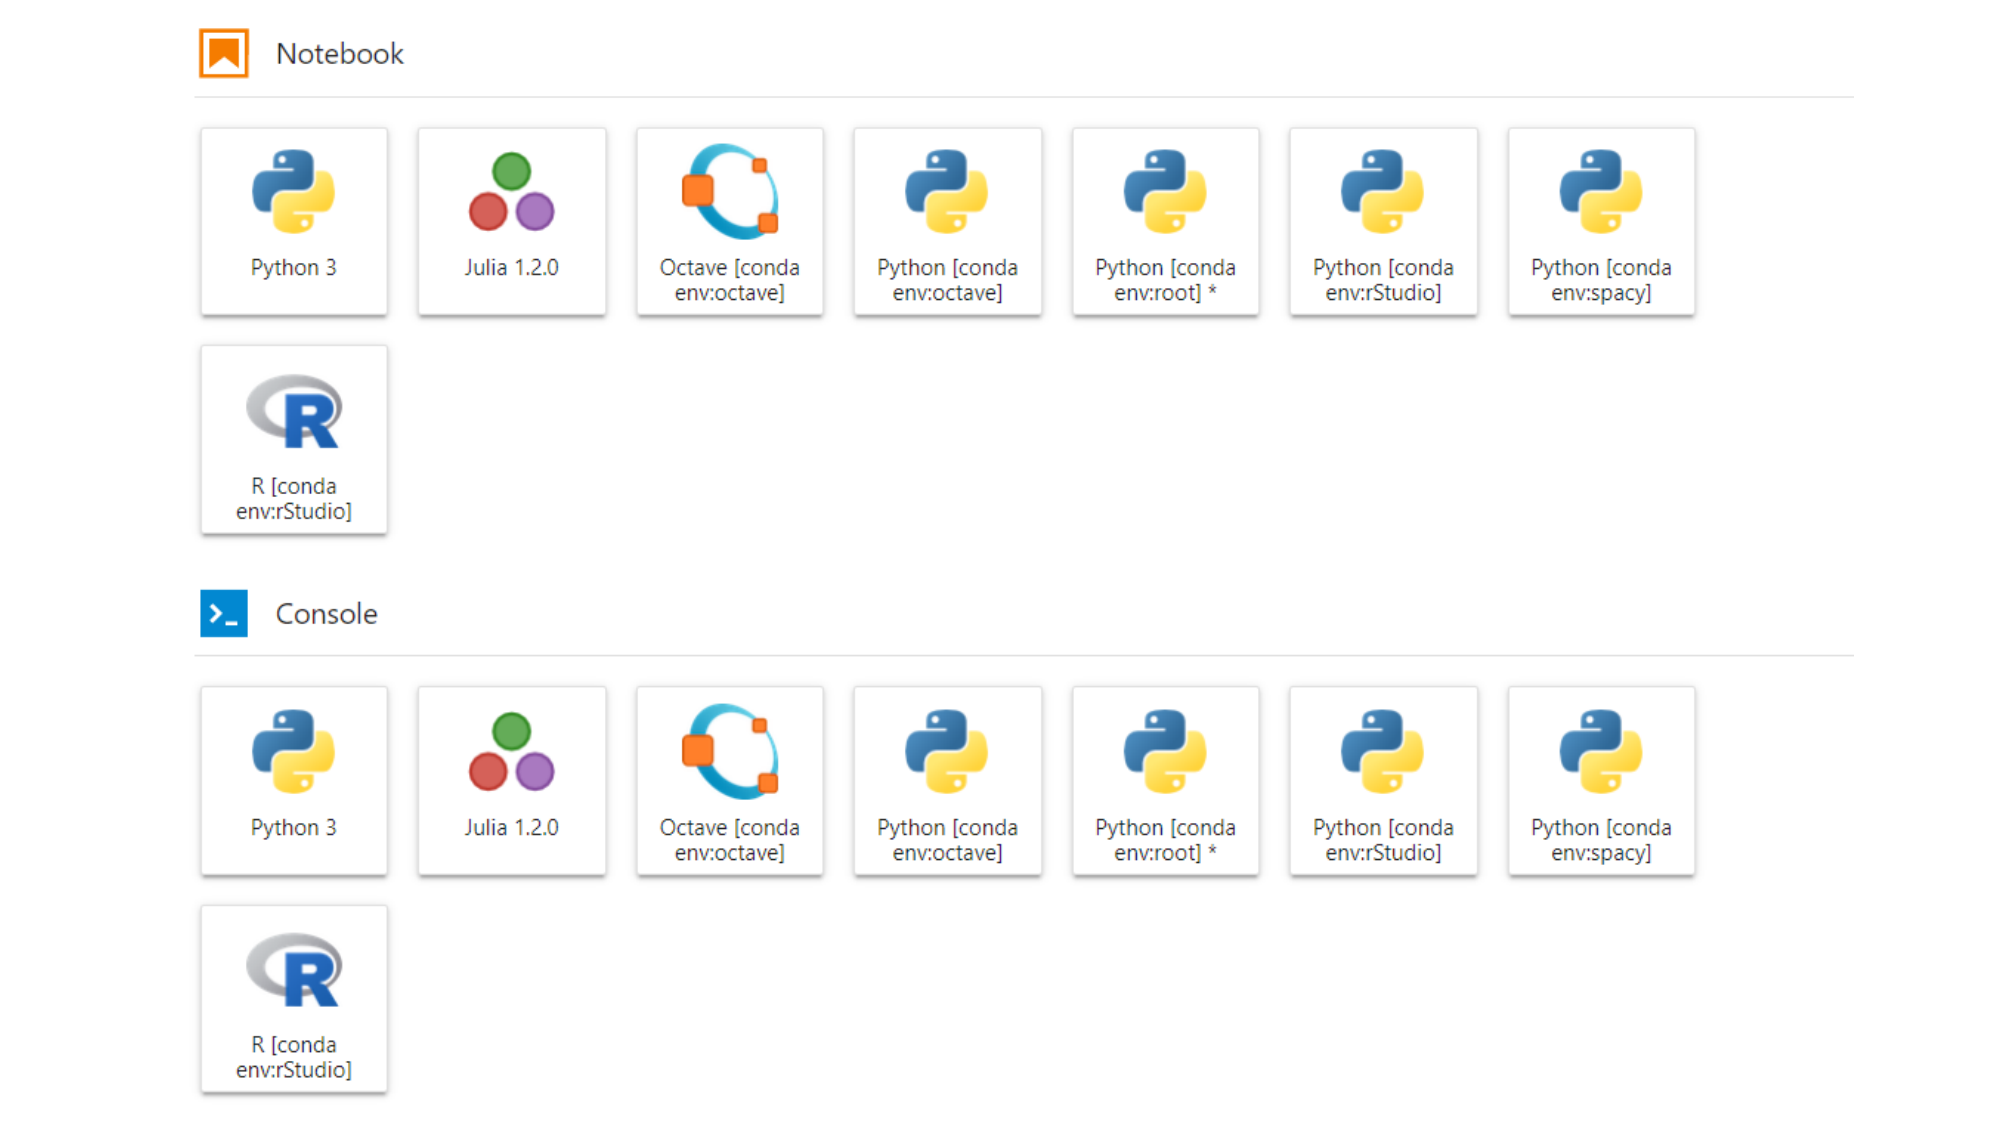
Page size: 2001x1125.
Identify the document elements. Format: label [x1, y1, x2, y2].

picture [146, 0, 1854, 1125]
